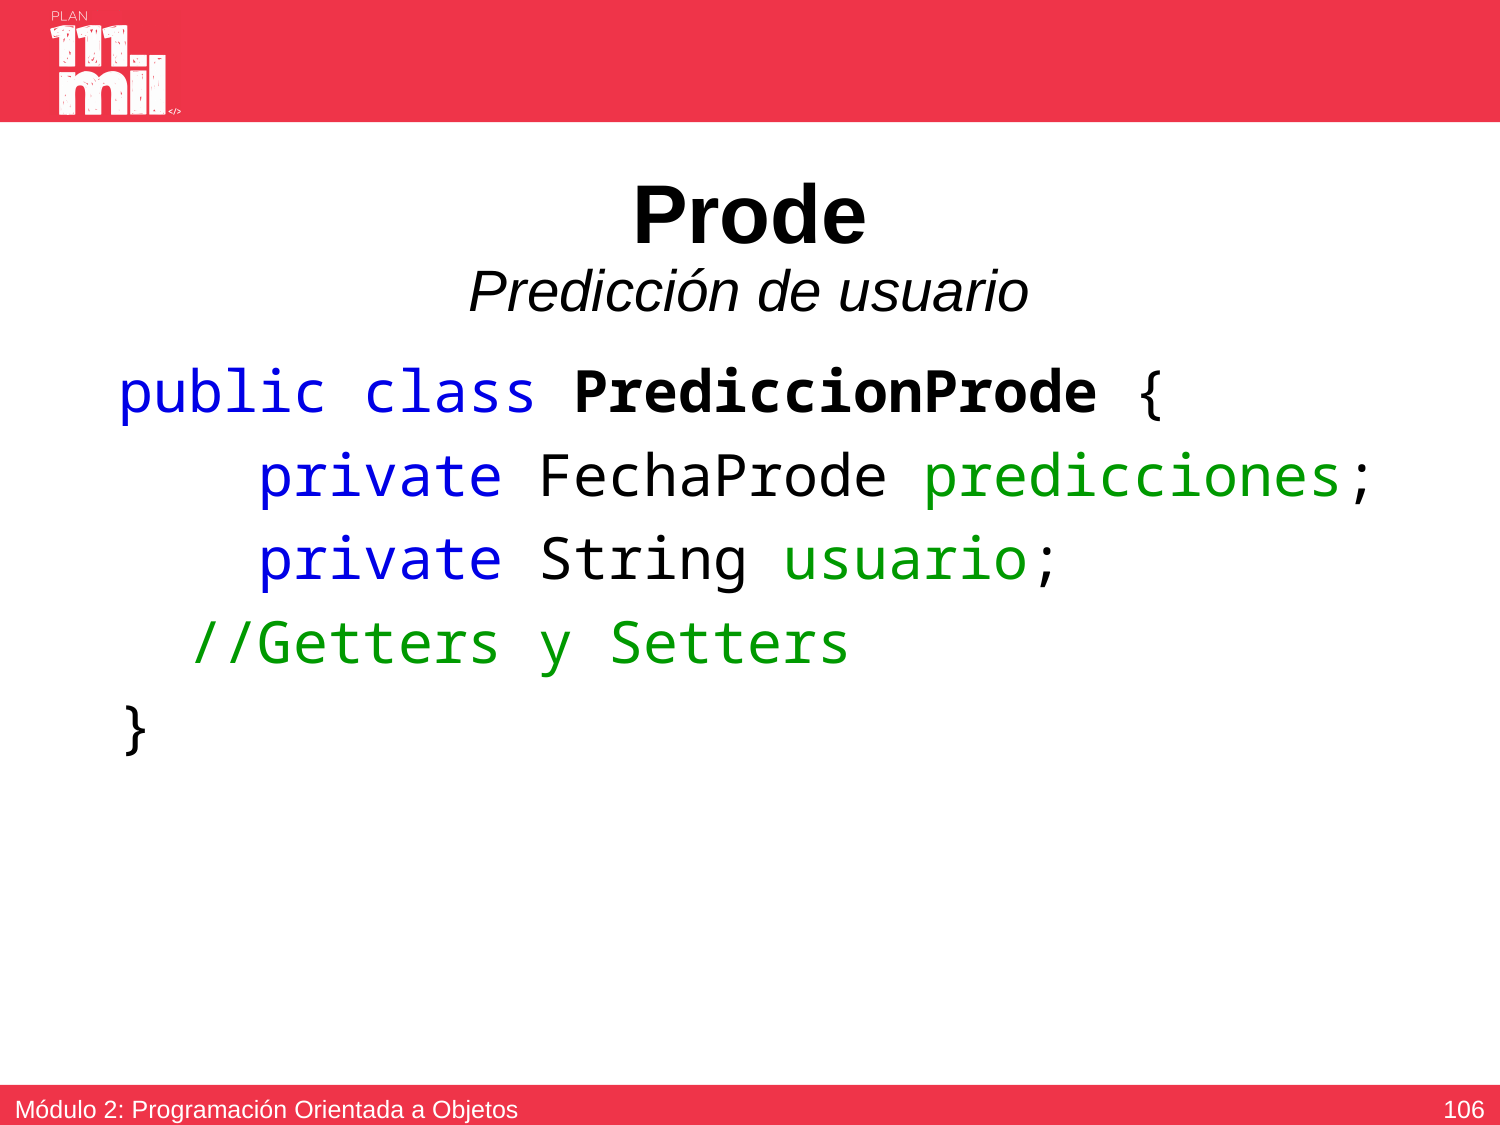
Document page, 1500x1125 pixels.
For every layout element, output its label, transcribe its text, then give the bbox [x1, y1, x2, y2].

title Prode Predicción de usuario [103, 147, 1397, 348]
footer Módulo 2: Programación Orientada a Objetos [0, 1078, 589, 1125]
list public class PrediccionProde { private FechaProde predicciones; private String usuario; //Getters y Setters } [103, 354, 1397, 1008]
slide_number 105 [1162, 1078, 1500, 1125]
